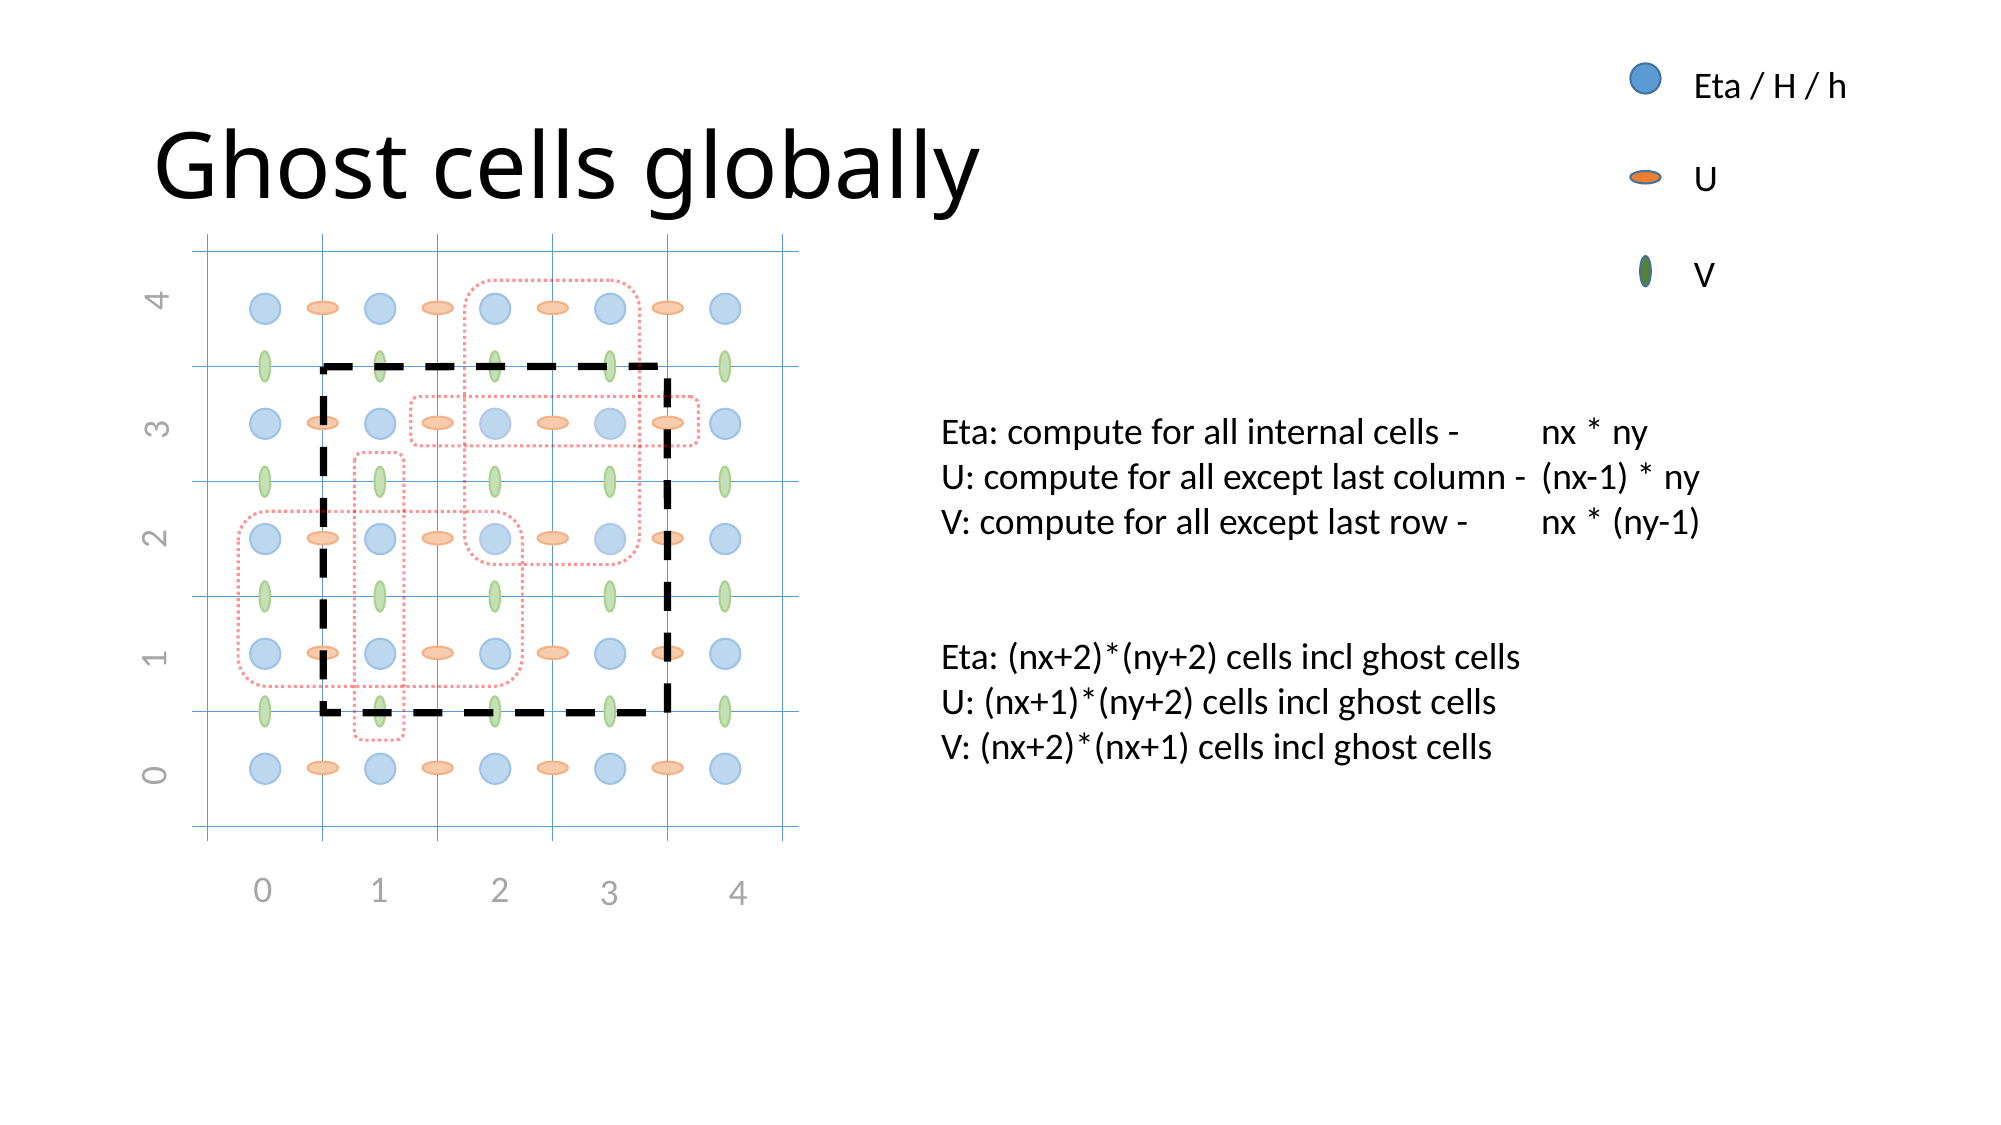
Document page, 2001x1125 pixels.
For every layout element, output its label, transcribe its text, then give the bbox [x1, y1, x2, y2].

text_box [121, 275, 763, 921]
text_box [1630, 53, 1899, 304]
title Ghost cells globally [137, 59, 1630, 278]
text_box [191, 233, 800, 842]
text_box Eta: compute for all internal cells - nx * ny U: compute for all except last column - (nx-1) * ny V: compute for all except last row - nx * (ny-1) Eta: (nx+2)*(ny+2) cells incl ghost cells U: (nx+1)*(ny+2) cells incl ghost cells V: (nx+2)*(nx+1) cells incl ghost cells [926, 399, 1805, 775]
